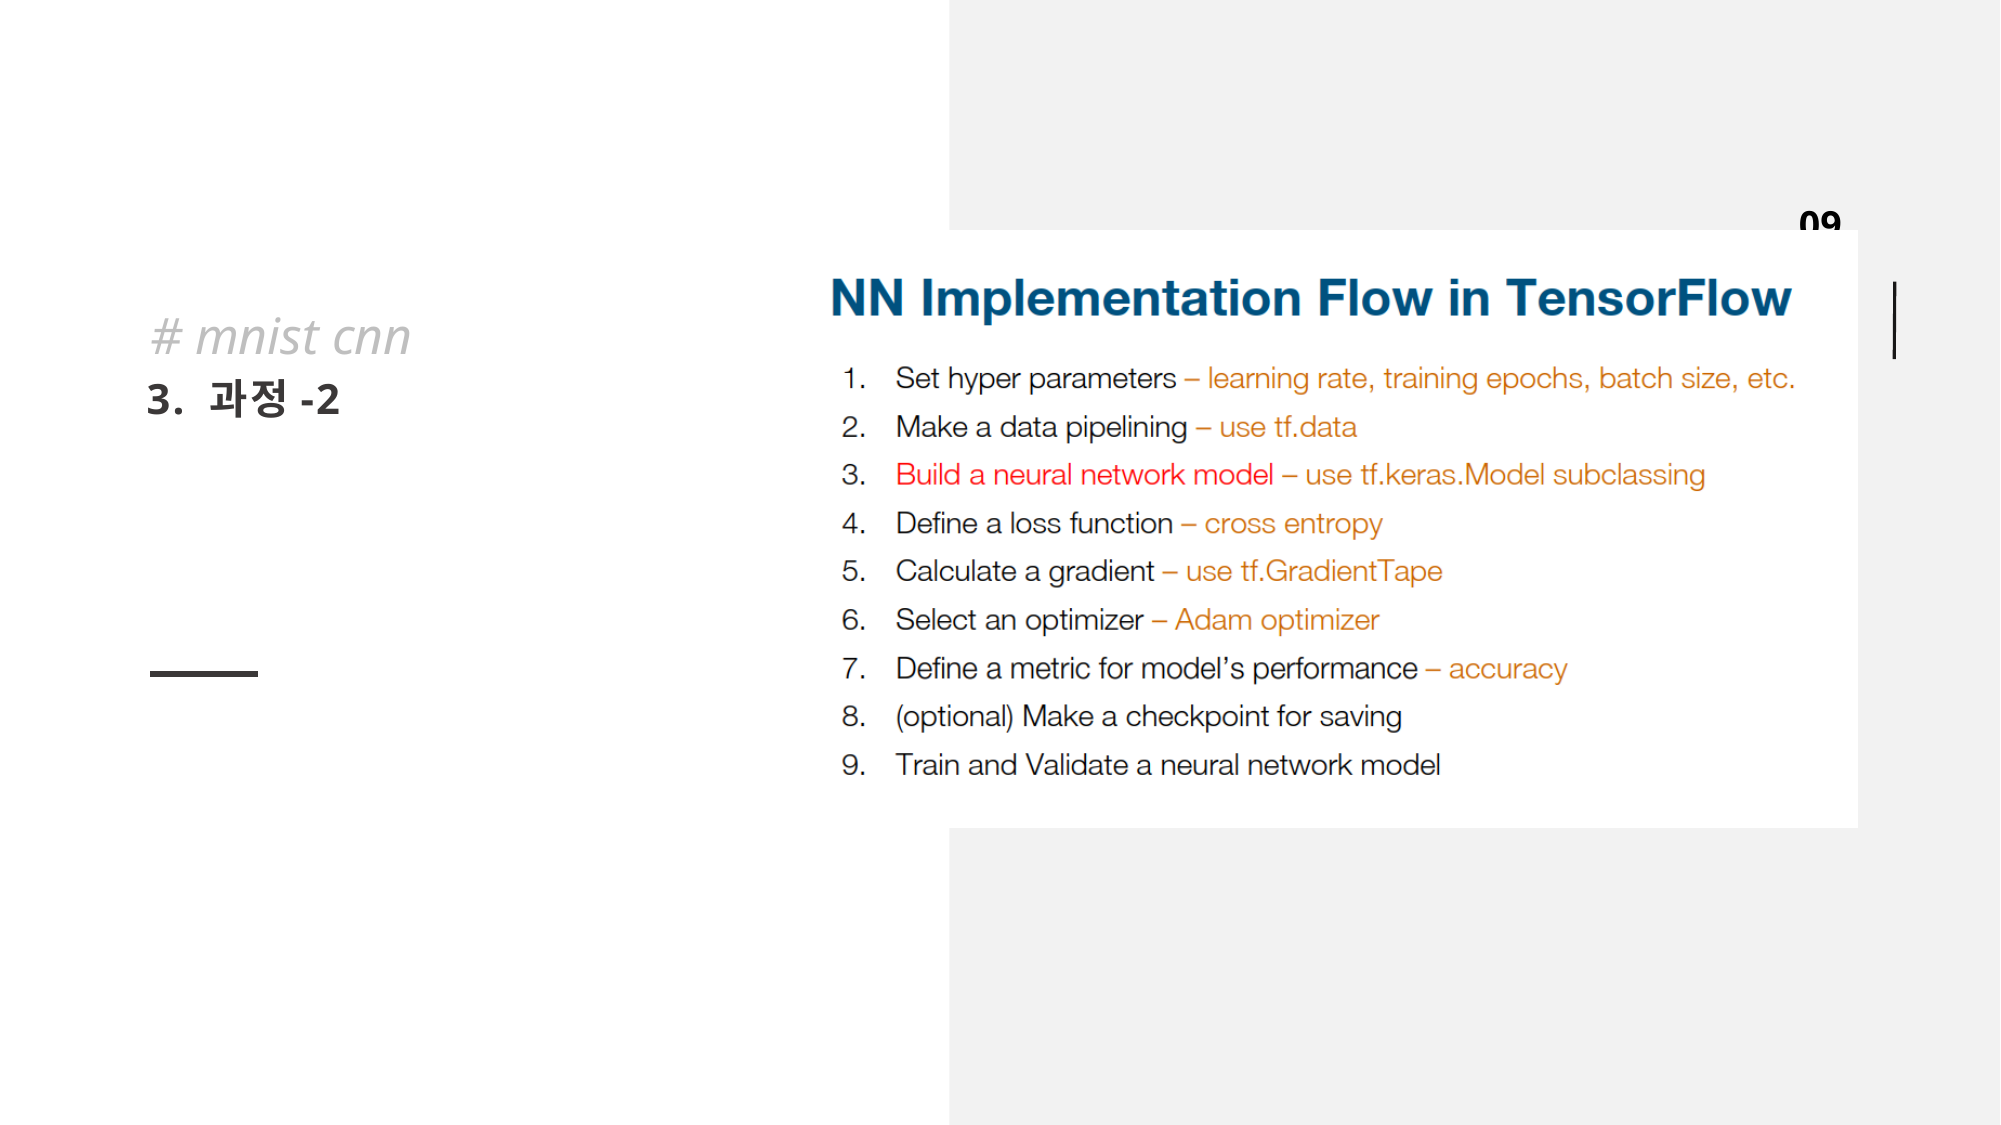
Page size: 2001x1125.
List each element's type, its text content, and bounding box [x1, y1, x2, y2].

picture [783, 230, 1858, 828]
text_box 3. 과정-2 [131, 371, 665, 593]
text_box # mnist cnn [135, 319, 783, 381]
